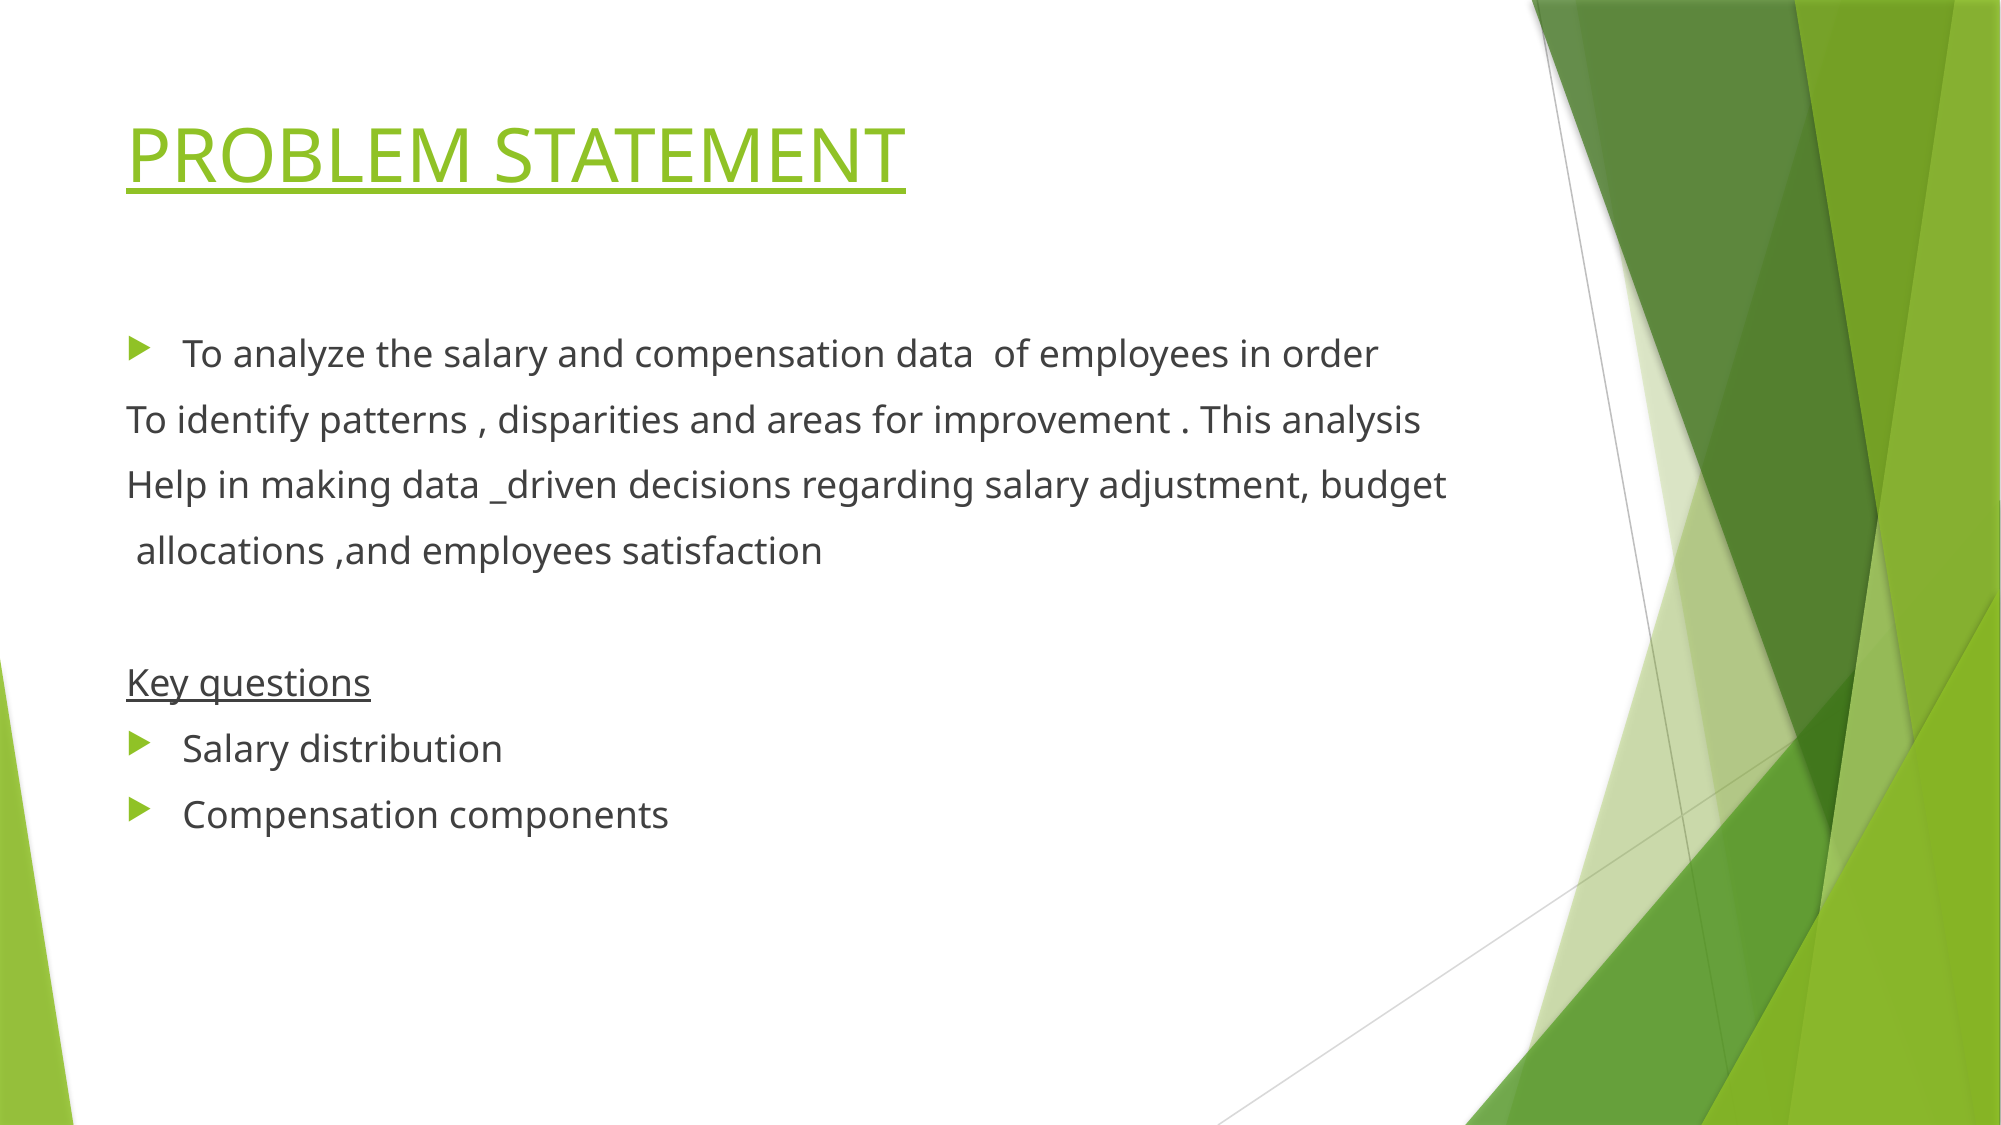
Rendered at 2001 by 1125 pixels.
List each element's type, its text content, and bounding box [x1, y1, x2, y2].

text_box [851, 413, 1152, 714]
list To analyze the salary and compensation data of employees in order To identify patterns , disparities and areas for improvement . This analysis Help in making data _driven decisions regarding salary adjustment, budget allocations ,and employees satisfaction Key questions Salary distribution Compensation components [111, 322, 1522, 959]
title PROBLEM STATEMENT [111, 99, 1522, 295]
